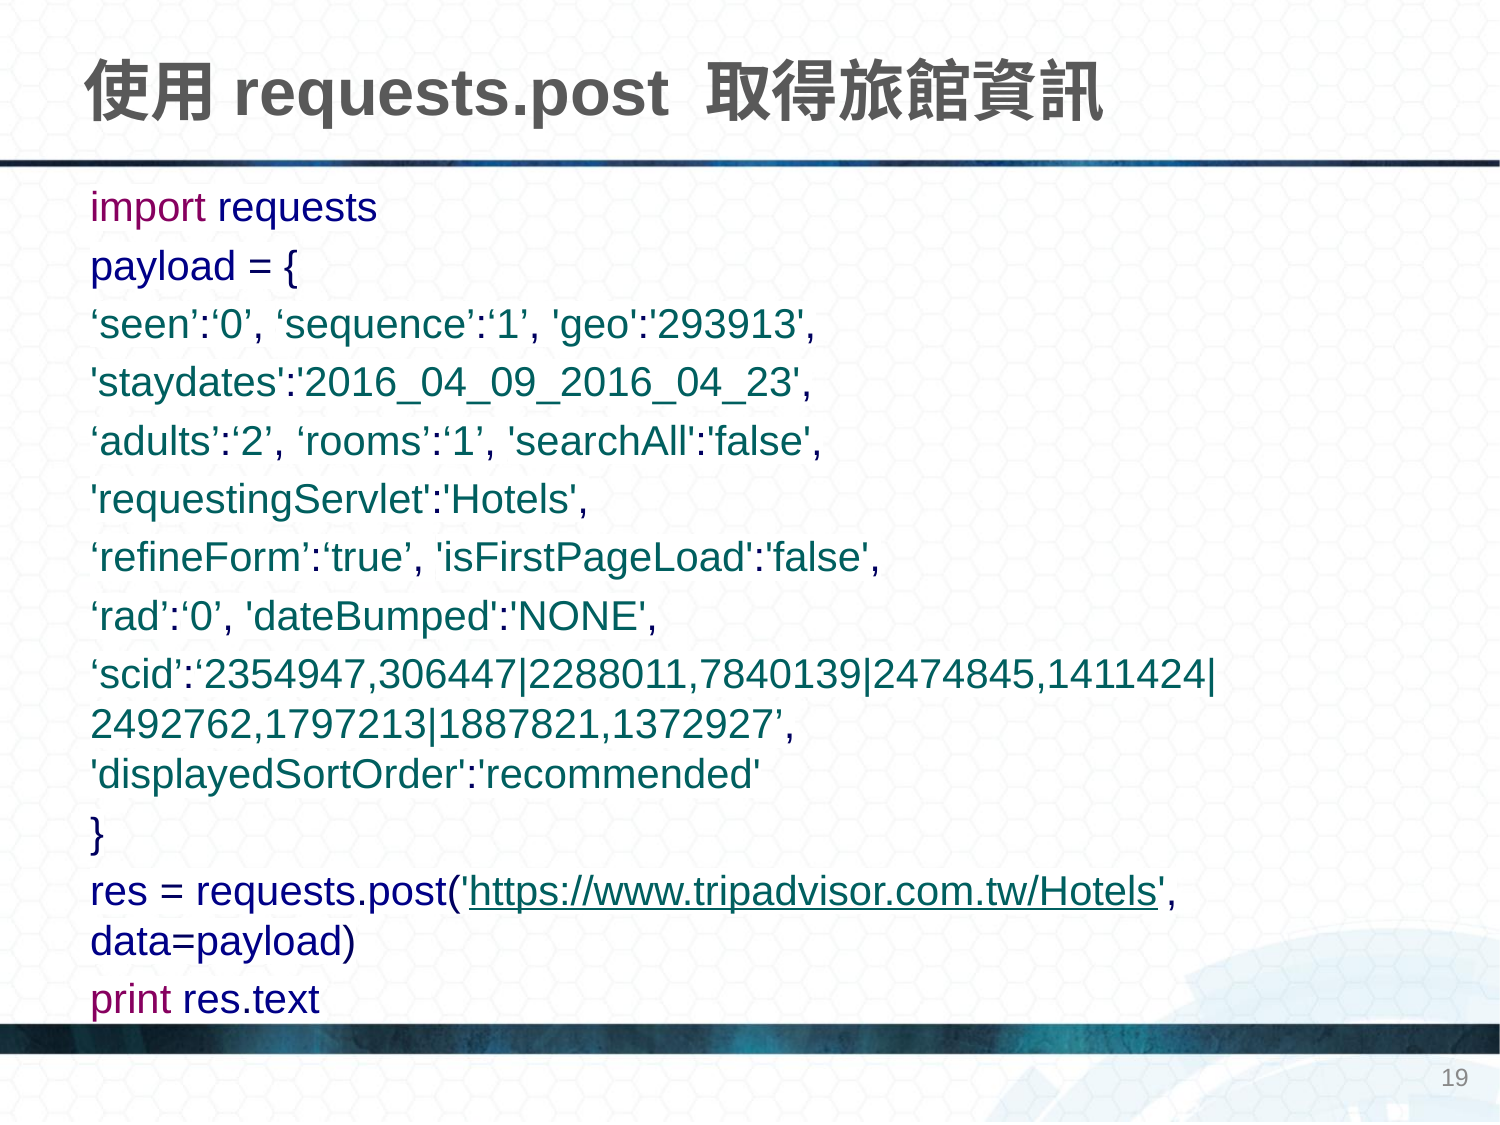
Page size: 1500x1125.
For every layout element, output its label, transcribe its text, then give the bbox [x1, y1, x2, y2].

title 使用requests.post 取得旅館資訊 [69, 42, 1419, 135]
slide_number 19 [1134, 1046, 1485, 1107]
picture [0, 0, 1500, 1122]
list import requests payload = { ‘seen’:‘0’, ‘sequence’:‘1’, 'geo':'293913', 'staydates':'2016_04_09_2016_04_23', ‘adults’:‘2’, ‘rooms’:‘1’, 'searchAll':'false', 'requestingServlet':'Hotels', ‘refineForm’:‘true’, 'isFirstPageLoad':'false', ‘rad’:‘0’, 'dateBumped':'NONE', ‘scid’:‘2354947,306447|2288011,7840139|2474845,1411424|2492762,1797213|1887821,1372927’, 'displayedSortOrder':'recommended' } res = requests.post('https://www.tripadvisor.com.tw/Hotels', data=payload) print res.text [75, 172, 1425, 935]
